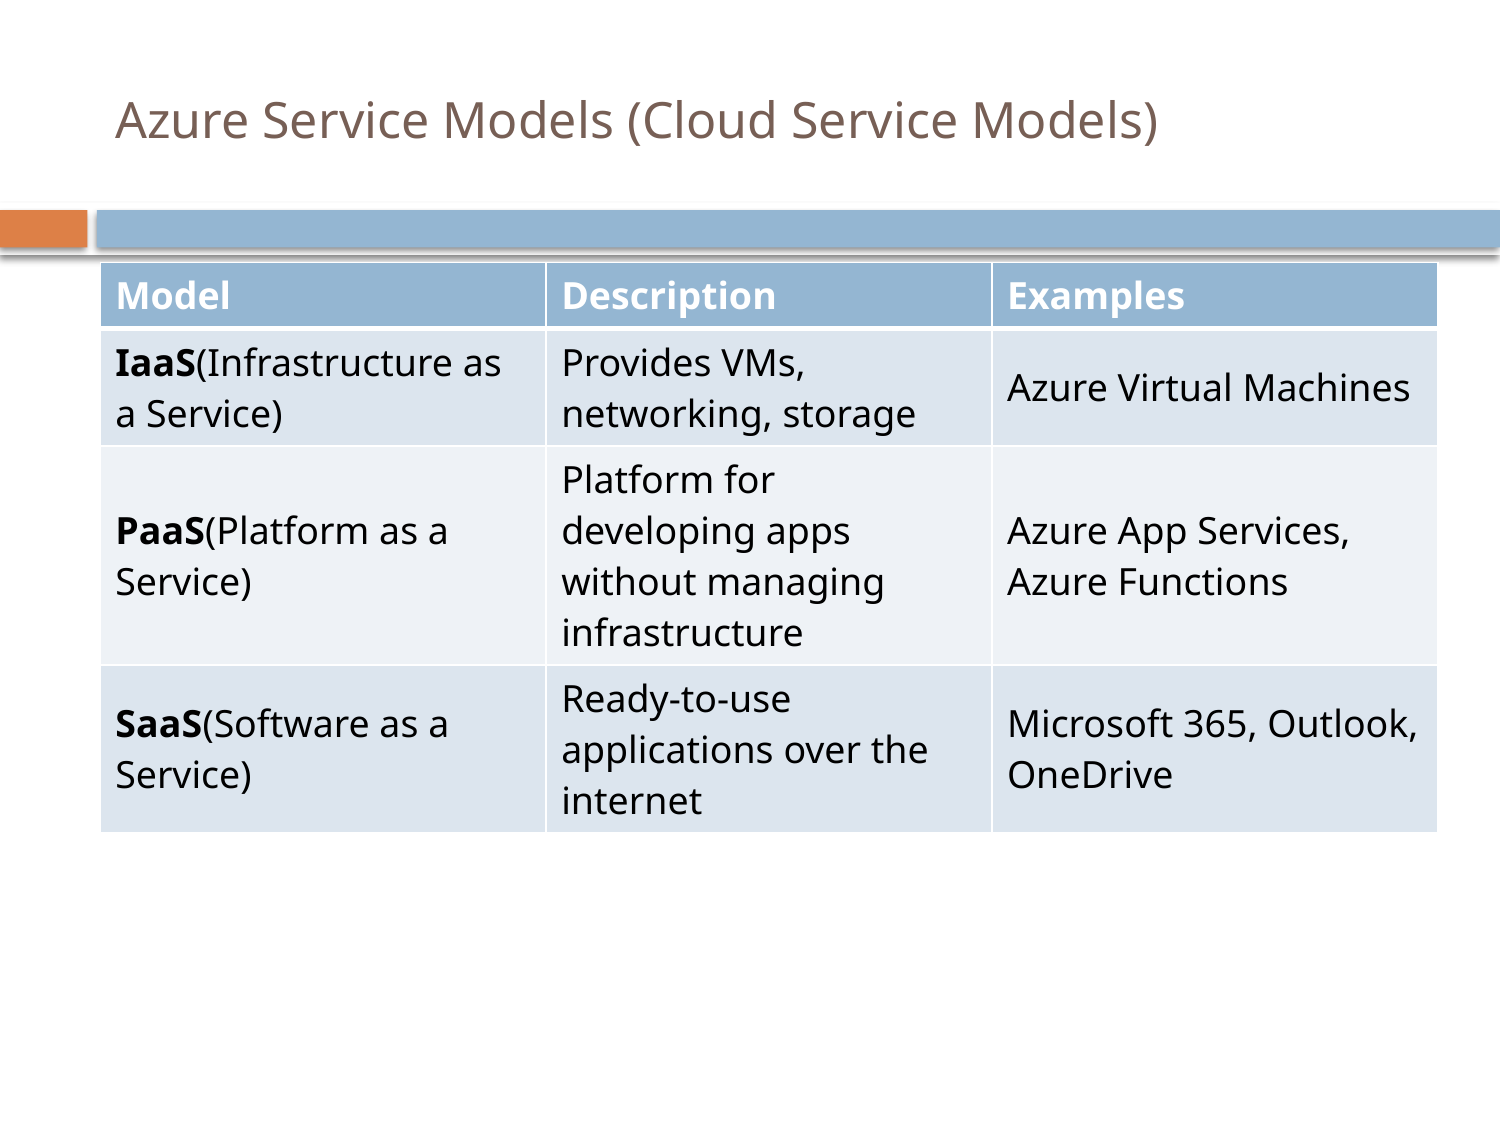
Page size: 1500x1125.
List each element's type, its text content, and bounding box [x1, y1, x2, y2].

table_cell Provides VMs, networking, storage [547, 331, 991, 445]
table_cell Microsoft 365, Outlook, OneDrive [993, 666, 1437, 832]
table_cell PaaS(Platform as a Service) [101, 447, 545, 664]
title Azure Service Models (Cloud Service Models) [100, 37, 1438, 200]
table_cell IaaS(Infrastructure as a Service) [101, 331, 545, 445]
table_cell Ready-to-use applications over the internet [547, 666, 991, 832]
table_cell SaaS(Software as a Service) [101, 666, 545, 832]
table_header Description [547, 263, 991, 326]
table_cell Platform for developing apps without managing infrastructure [547, 447, 991, 664]
table_header Examples [993, 263, 1437, 326]
table_cell Azure Virtual Machines [993, 331, 1437, 445]
table_header Model [101, 263, 545, 326]
table_cell Azure App Services, Azure Functions [993, 447, 1437, 664]
